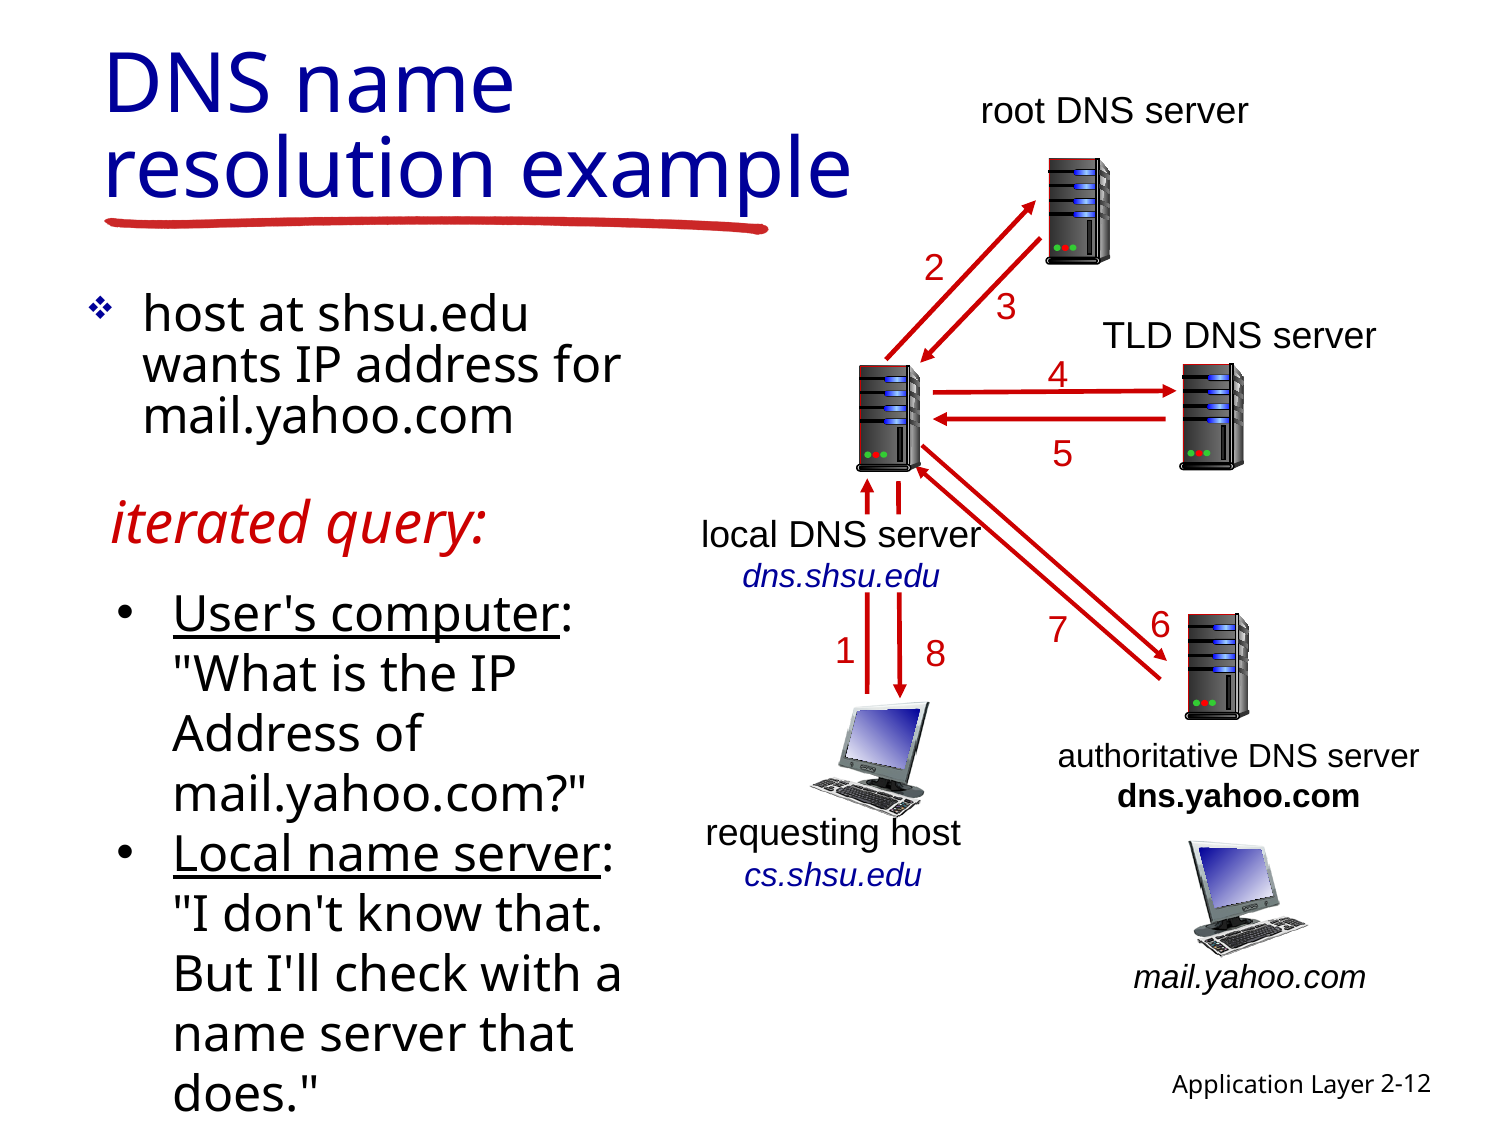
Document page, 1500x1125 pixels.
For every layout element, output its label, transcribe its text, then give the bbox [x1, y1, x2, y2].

text_box authoritative DNS server dns.yahoo.com [1042, 726, 1436, 822]
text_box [1179, 363, 1245, 470]
text_box [932, 412, 1166, 426]
text_box 1 [820, 618, 871, 679]
footer Application Layer [914, 1060, 1391, 1109]
text_box TLD DNS server [1074, 303, 1405, 364]
text_box [960, 200, 1036, 282]
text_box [1185, 613, 1250, 720]
text_box [1002, 515, 1167, 661]
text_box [856, 365, 922, 472]
list host at shsu.edu wants IP address for mail.yahoo.com [70, 283, 656, 483]
picture [101, 210, 777, 240]
text_box iterated query: [95, 477, 691, 573]
text_box 8 [910, 621, 962, 682]
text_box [1185, 834, 1338, 966]
text_box [920, 300, 980, 363]
text_box root DNS server [950, 78, 1280, 139]
text_box 6 [1135, 592, 1186, 653]
text_box 4 [1032, 342, 1083, 402]
text_box 5 [1037, 422, 1088, 482]
text_box [861, 480, 874, 500]
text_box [1045, 158, 1111, 265]
text_box User's computer: "What is the IP Address of mail.yahoo.com?" Local name server: "I don't know that. But I'll check with a name server that does." [101, 574, 692, 1125]
text_box [1083, 384, 1174, 398]
text_box [893, 610, 907, 694]
title DNS name resolution example [87, 35, 893, 224]
text_box 3 [980, 274, 1032, 335]
slide_number 2-12 [1365, 1059, 1477, 1106]
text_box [685, 501, 998, 603]
text_box 2 [909, 235, 960, 296]
text_box mail.yahoo.com [1118, 947, 1382, 1002]
text_box requesting host cs.shsu.edu [692, 800, 977, 901]
text_box 7 [1032, 597, 1083, 658]
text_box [781, 696, 934, 828]
